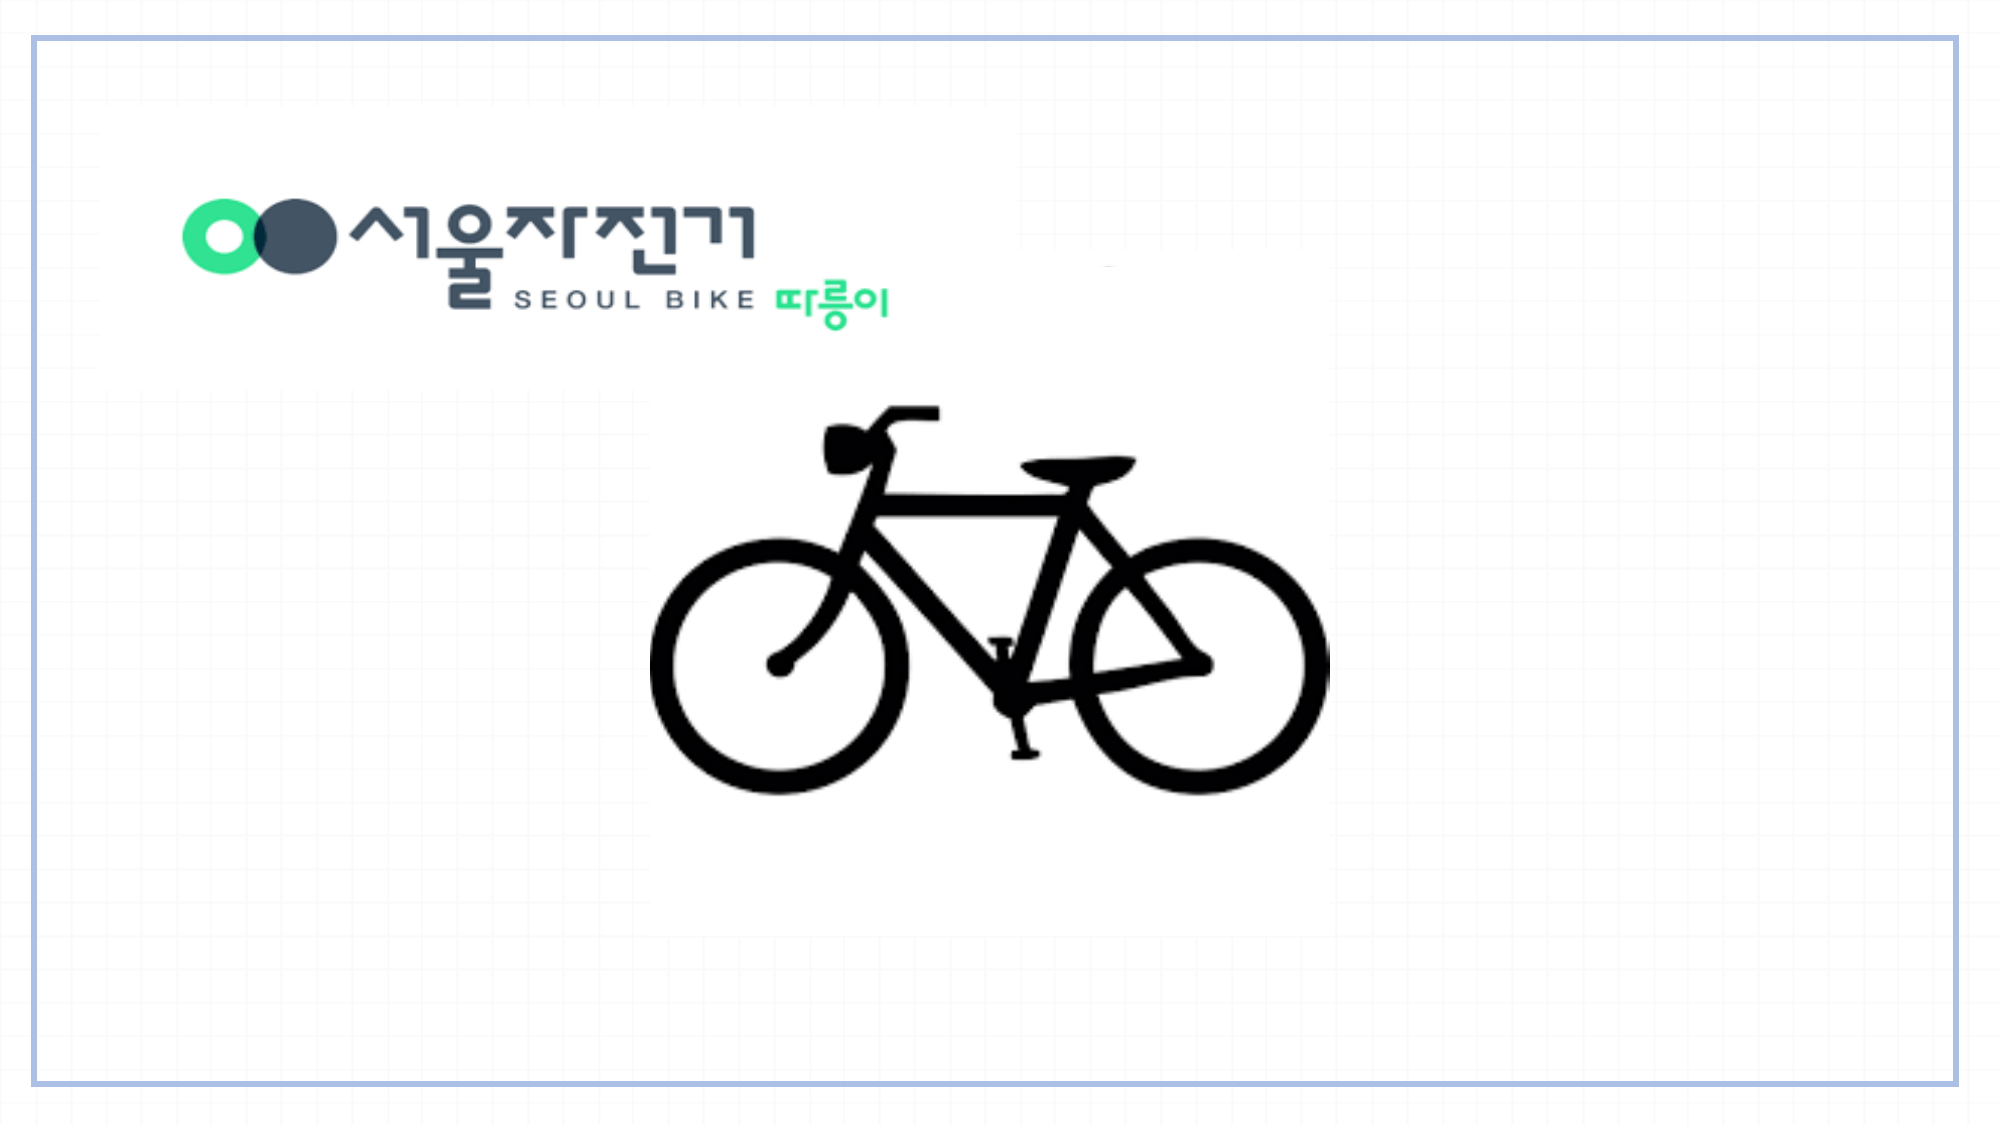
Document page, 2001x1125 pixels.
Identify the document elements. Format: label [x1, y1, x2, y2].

picture [100, 106, 1330, 936]
text_box [33, 37, 1957, 1085]
